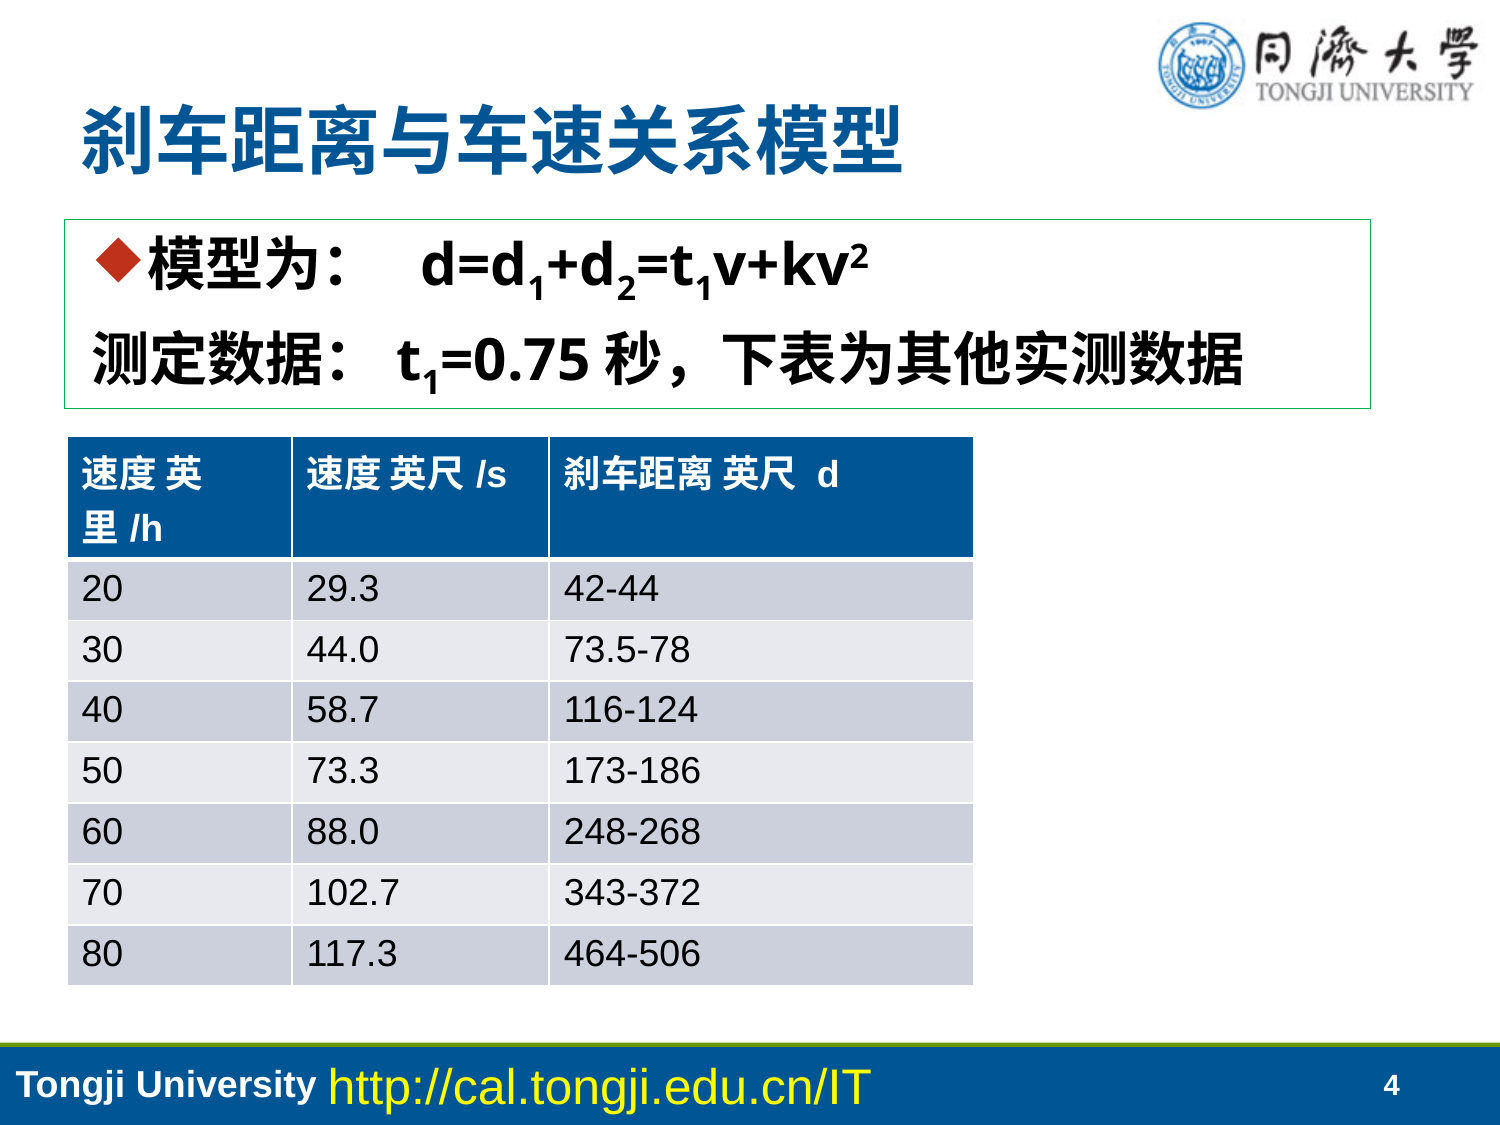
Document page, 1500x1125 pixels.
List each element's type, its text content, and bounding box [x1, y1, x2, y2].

table_cell 80 [68, 926, 291, 985]
table_header 刹车距离 英尺 d [550, 437, 973, 557]
title 刹车距离与车速关系模型 [64, 42, 1371, 193]
table_cell 70 [68, 865, 291, 924]
table_header 速度 英尺/s [293, 437, 548, 557]
table_cell 40 [68, 682, 291, 741]
table_cell 73.3 [293, 743, 548, 802]
table_cell 42-44 [550, 562, 973, 620]
table_cell 58.7 [293, 682, 548, 741]
picture [1145, 19, 1495, 113]
table_cell 102.7 [293, 865, 548, 924]
table_cell 50 [68, 743, 291, 802]
table_header 速度 英里/h [68, 437, 291, 557]
table_cell 30 [68, 621, 291, 680]
table_cell 73.5-78 [550, 621, 973, 680]
text_box 模型为： d=d1+d2=t1v+kv2 测定数据：t1=0.75秒，下表为其他实测数据 [64, 219, 1371, 409]
table_cell 343-372 [550, 865, 973, 924]
table_cell 29.3 [293, 562, 548, 620]
table_cell 44.0 [293, 621, 548, 680]
table_cell 117.3 [293, 926, 548, 985]
table_cell 464-506 [550, 926, 973, 985]
table_cell 173-186 [550, 743, 973, 802]
table_cell 248-268 [550, 804, 973, 863]
table_cell 88.0 [293, 804, 548, 863]
table_cell 20 [68, 562, 291, 620]
table_cell 116-124 [550, 682, 973, 741]
table_cell 60 [68, 804, 291, 863]
